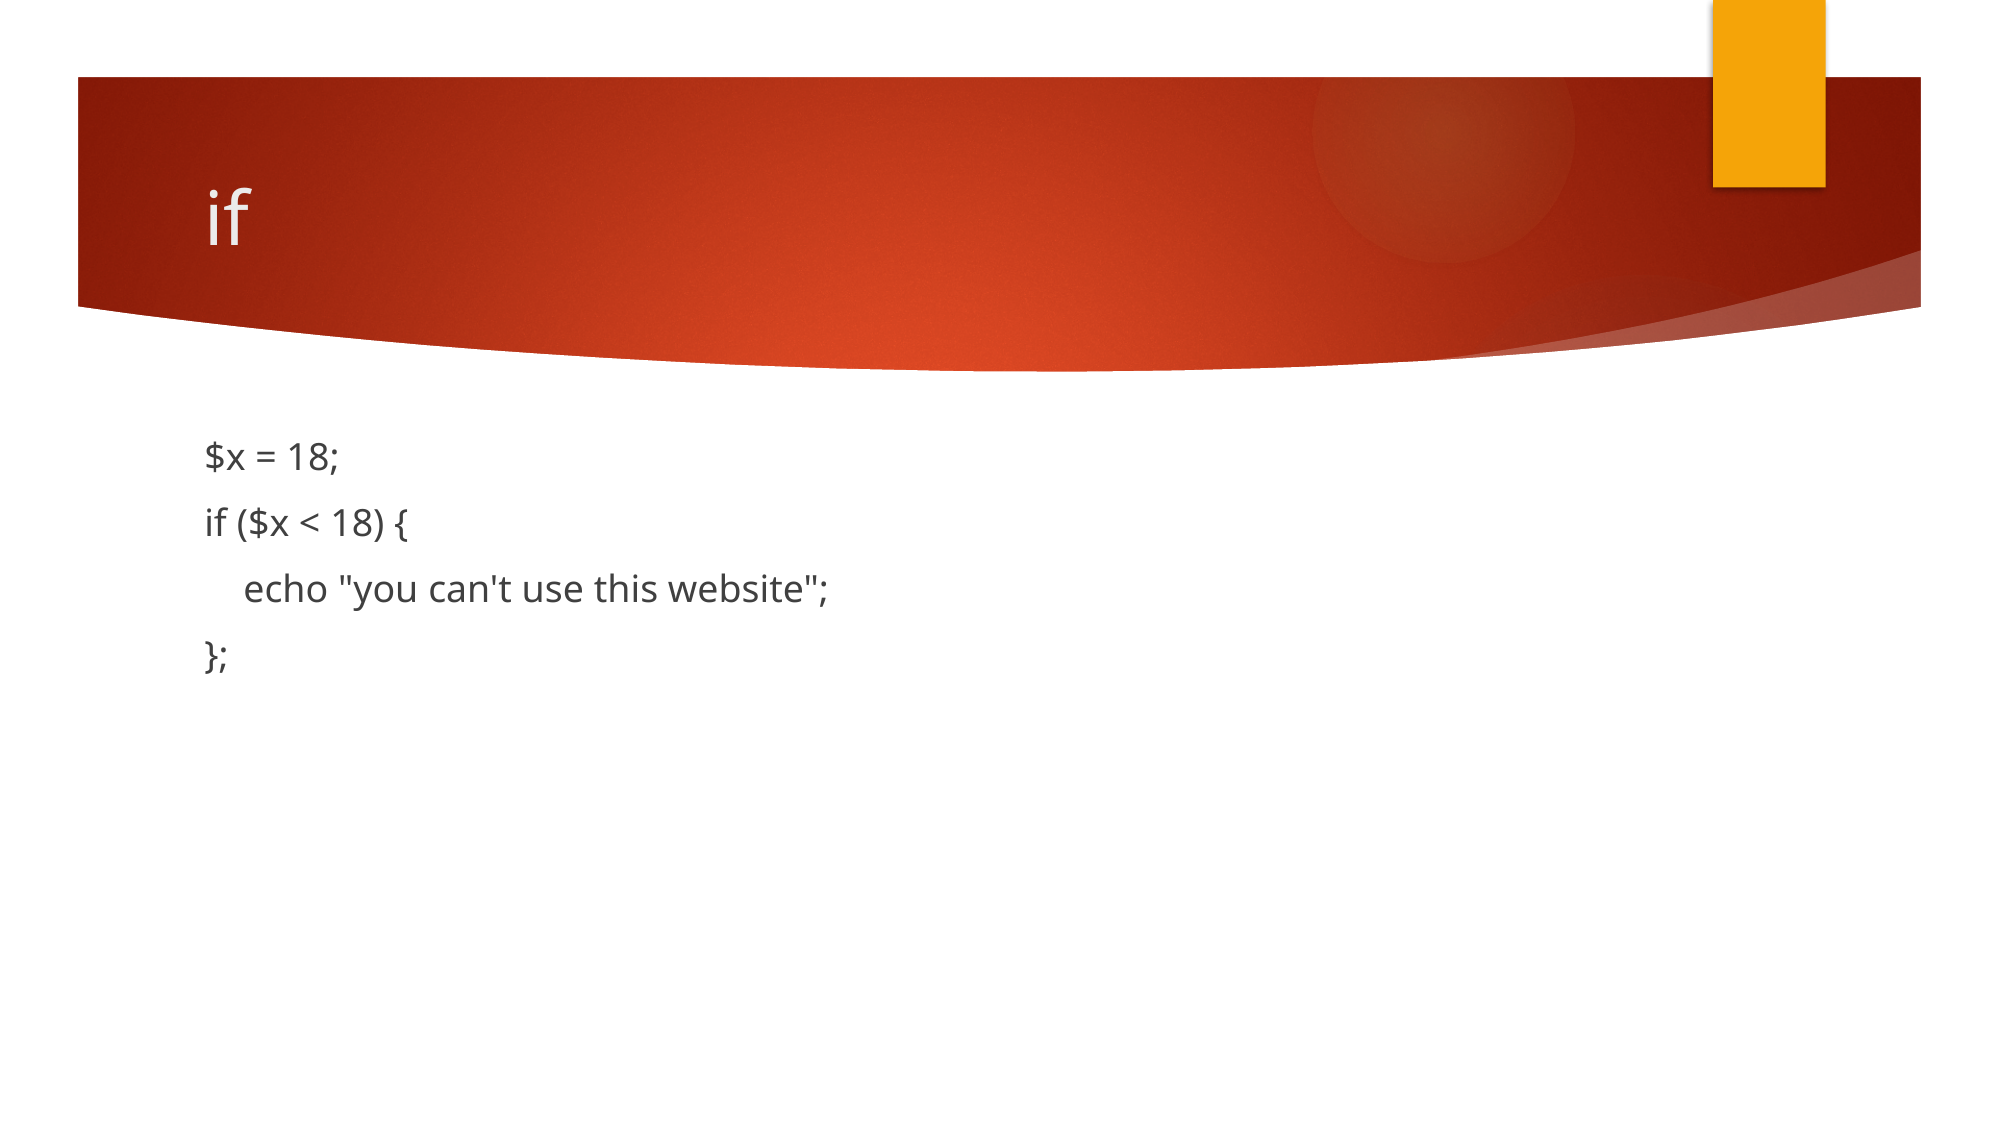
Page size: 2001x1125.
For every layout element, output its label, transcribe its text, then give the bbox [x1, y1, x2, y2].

title if [189, 155, 1627, 275]
list $x = 18; if ($x < 18) { echo "you can't use this website"; }; [189, 425, 1627, 987]
